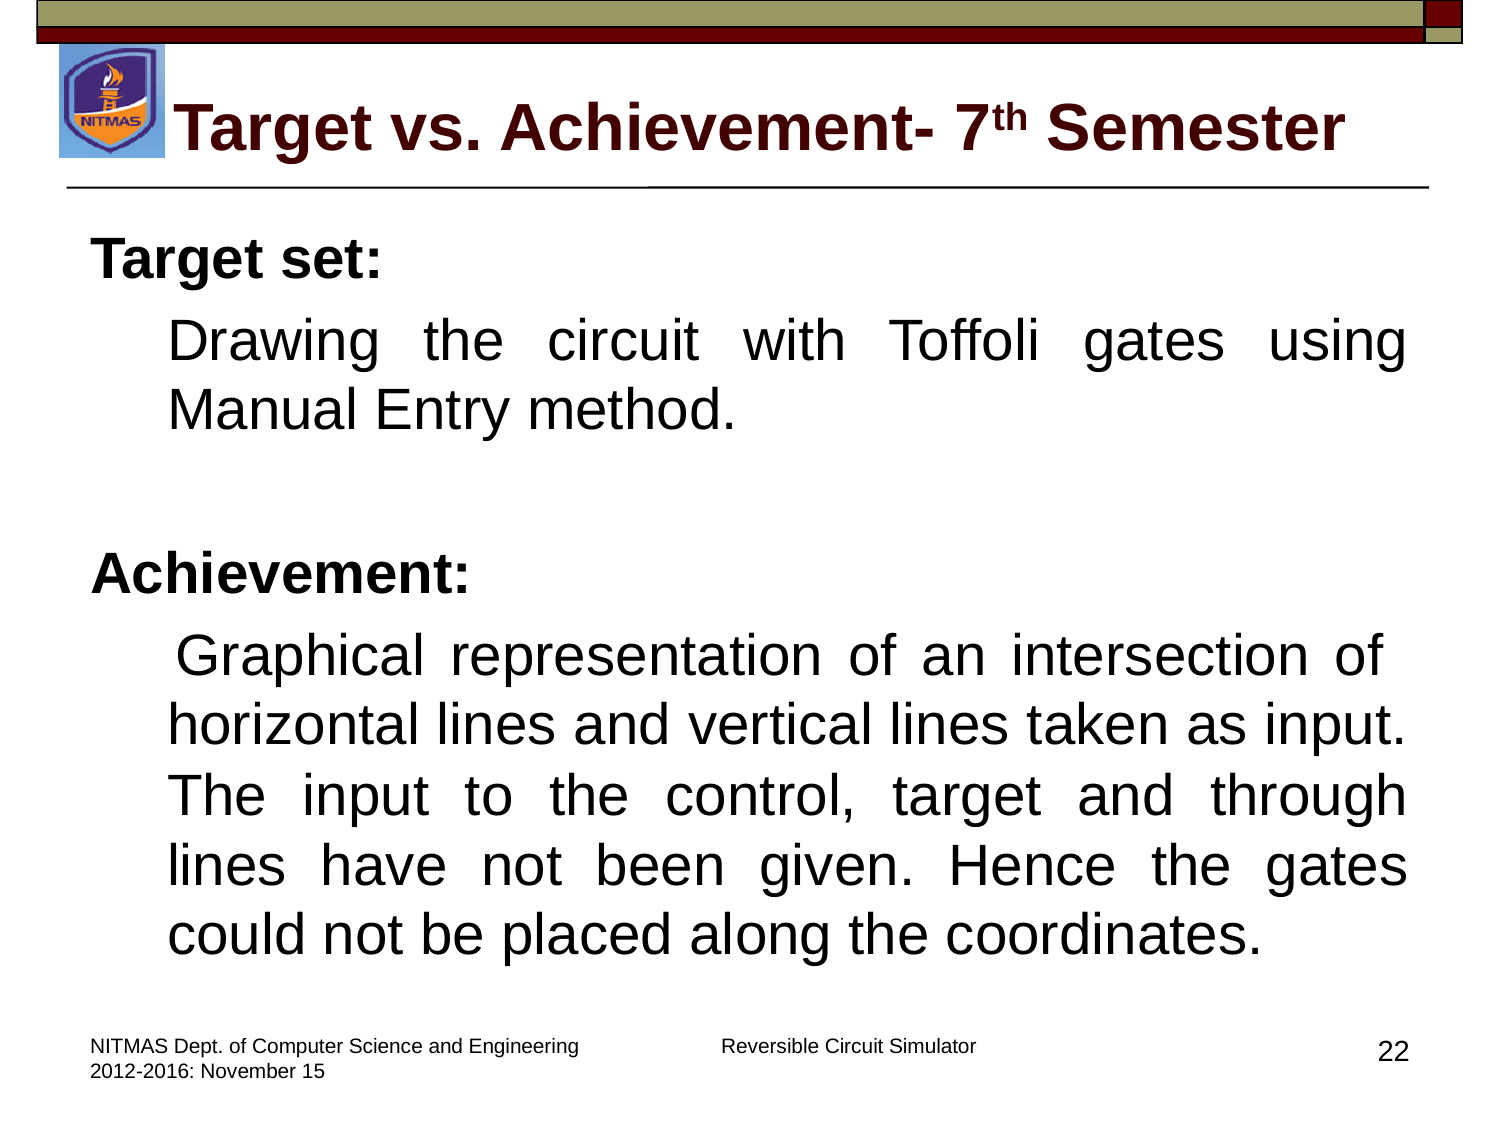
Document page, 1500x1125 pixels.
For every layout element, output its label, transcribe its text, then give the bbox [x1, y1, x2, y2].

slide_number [74, 1024, 631, 1101]
title Target vs. Achievement- 7th Semester [85, 63, 1436, 172]
footer Reversible Circuit Simulator [647, 1024, 1051, 1101]
slide_number 22 [1112, 1024, 1426, 1101]
list Target set: Drawing the circuit with Toffoli gates using Manual Entry method. Achievement: Graphical representation of an intersection of horizontal lines and vertical lines taken as input. The input to the control, target and through lines have not been given. Hence the gates could not be placed along the coordinates. [74, 212, 1426, 1006]
picture [59, 44, 165, 158]
